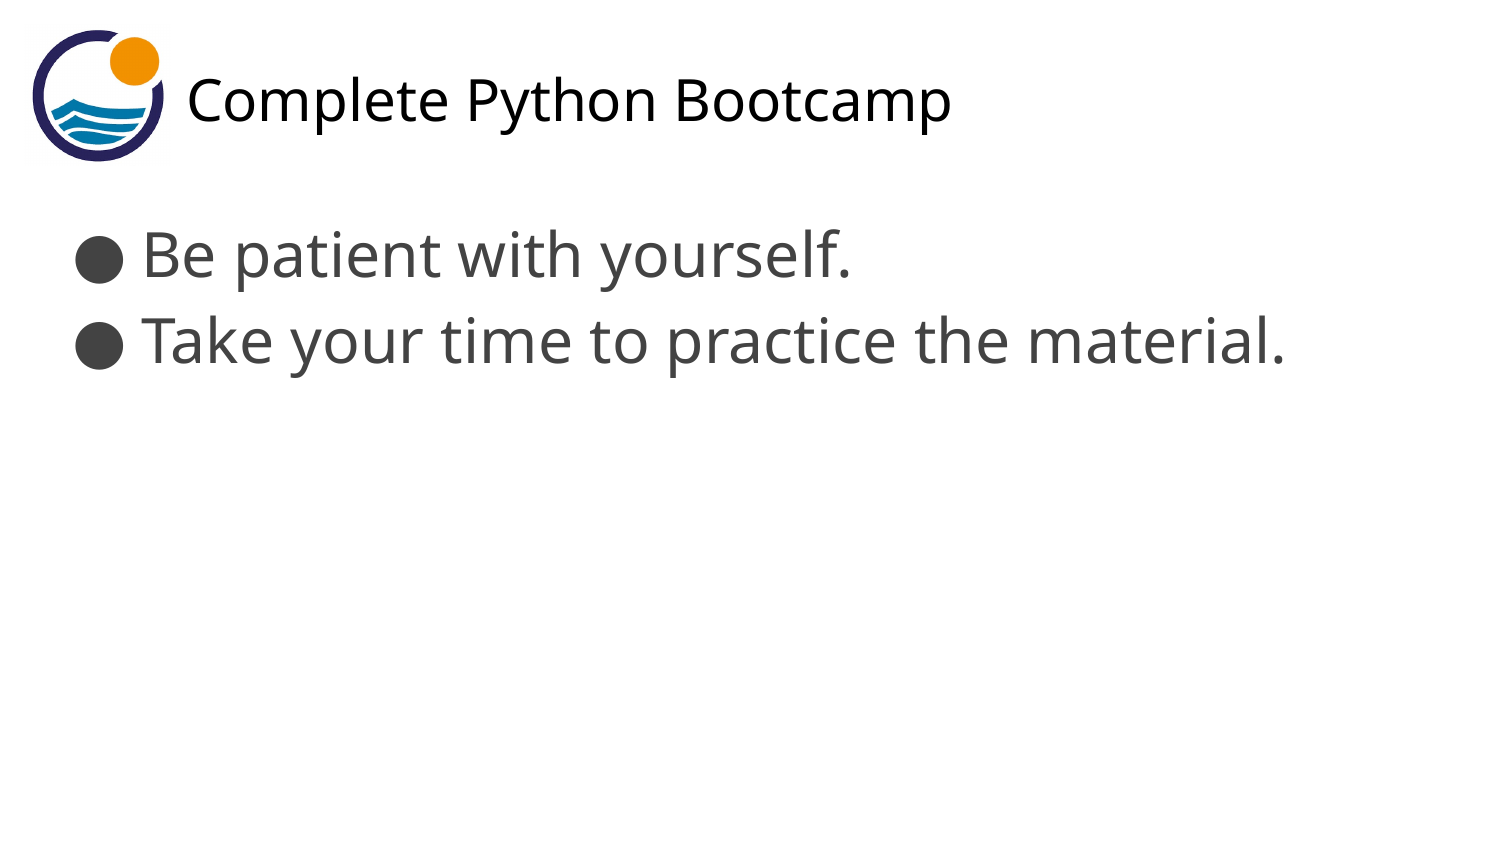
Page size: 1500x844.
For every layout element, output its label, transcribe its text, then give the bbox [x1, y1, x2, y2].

list Be patient with yourself. Take your time to practice the material. [51, 189, 1449, 750]
picture [24, 24, 172, 167]
title Complete Python Bootcamp [176, 48, 1449, 143]
